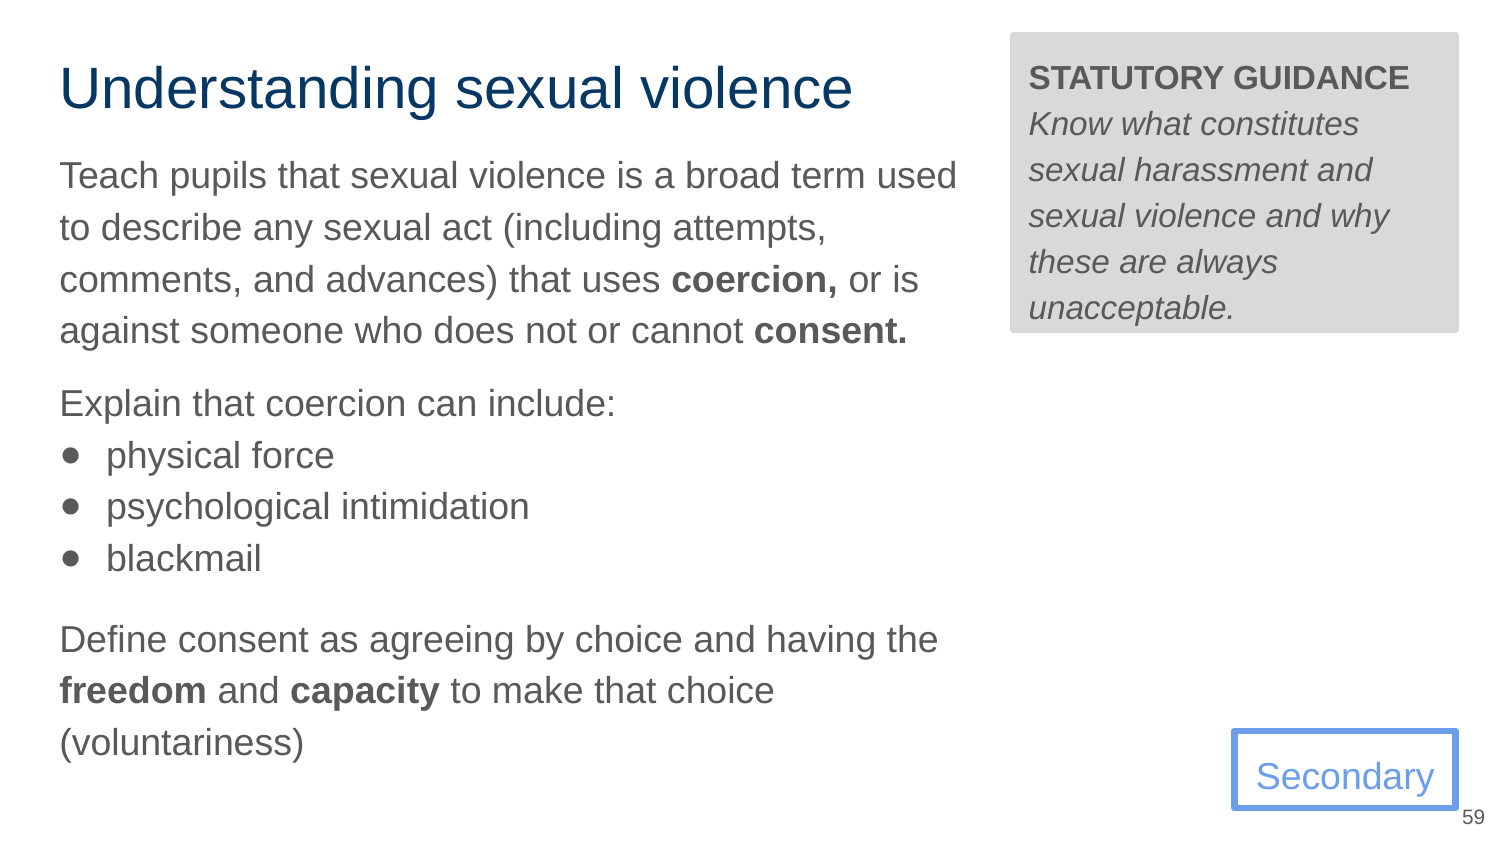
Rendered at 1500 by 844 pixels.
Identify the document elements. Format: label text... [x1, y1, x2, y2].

list STATUTORY GUIDANCE Know what constitutes sexual harassment and sexual violence and why these are always unacceptable. [1013, 35, 1456, 330]
text_box Secondary [1234, 730, 1456, 809]
title Understanding sexual violence [44, 35, 1007, 129]
slide_number 59 [1441, 788, 1500, 844]
list Teach pupils that sexual violence is a broad term used to describe any sexual act (including attempts, comments, and advances) that uses coercion, or is against someone who does not or cannot consent. Explain that coercion can include: physical force psychological intimidation blackmail Define consent as agreeing by choice and having the freedom and capacity to make that choice (voluntariness) [44, 129, 1007, 731]
